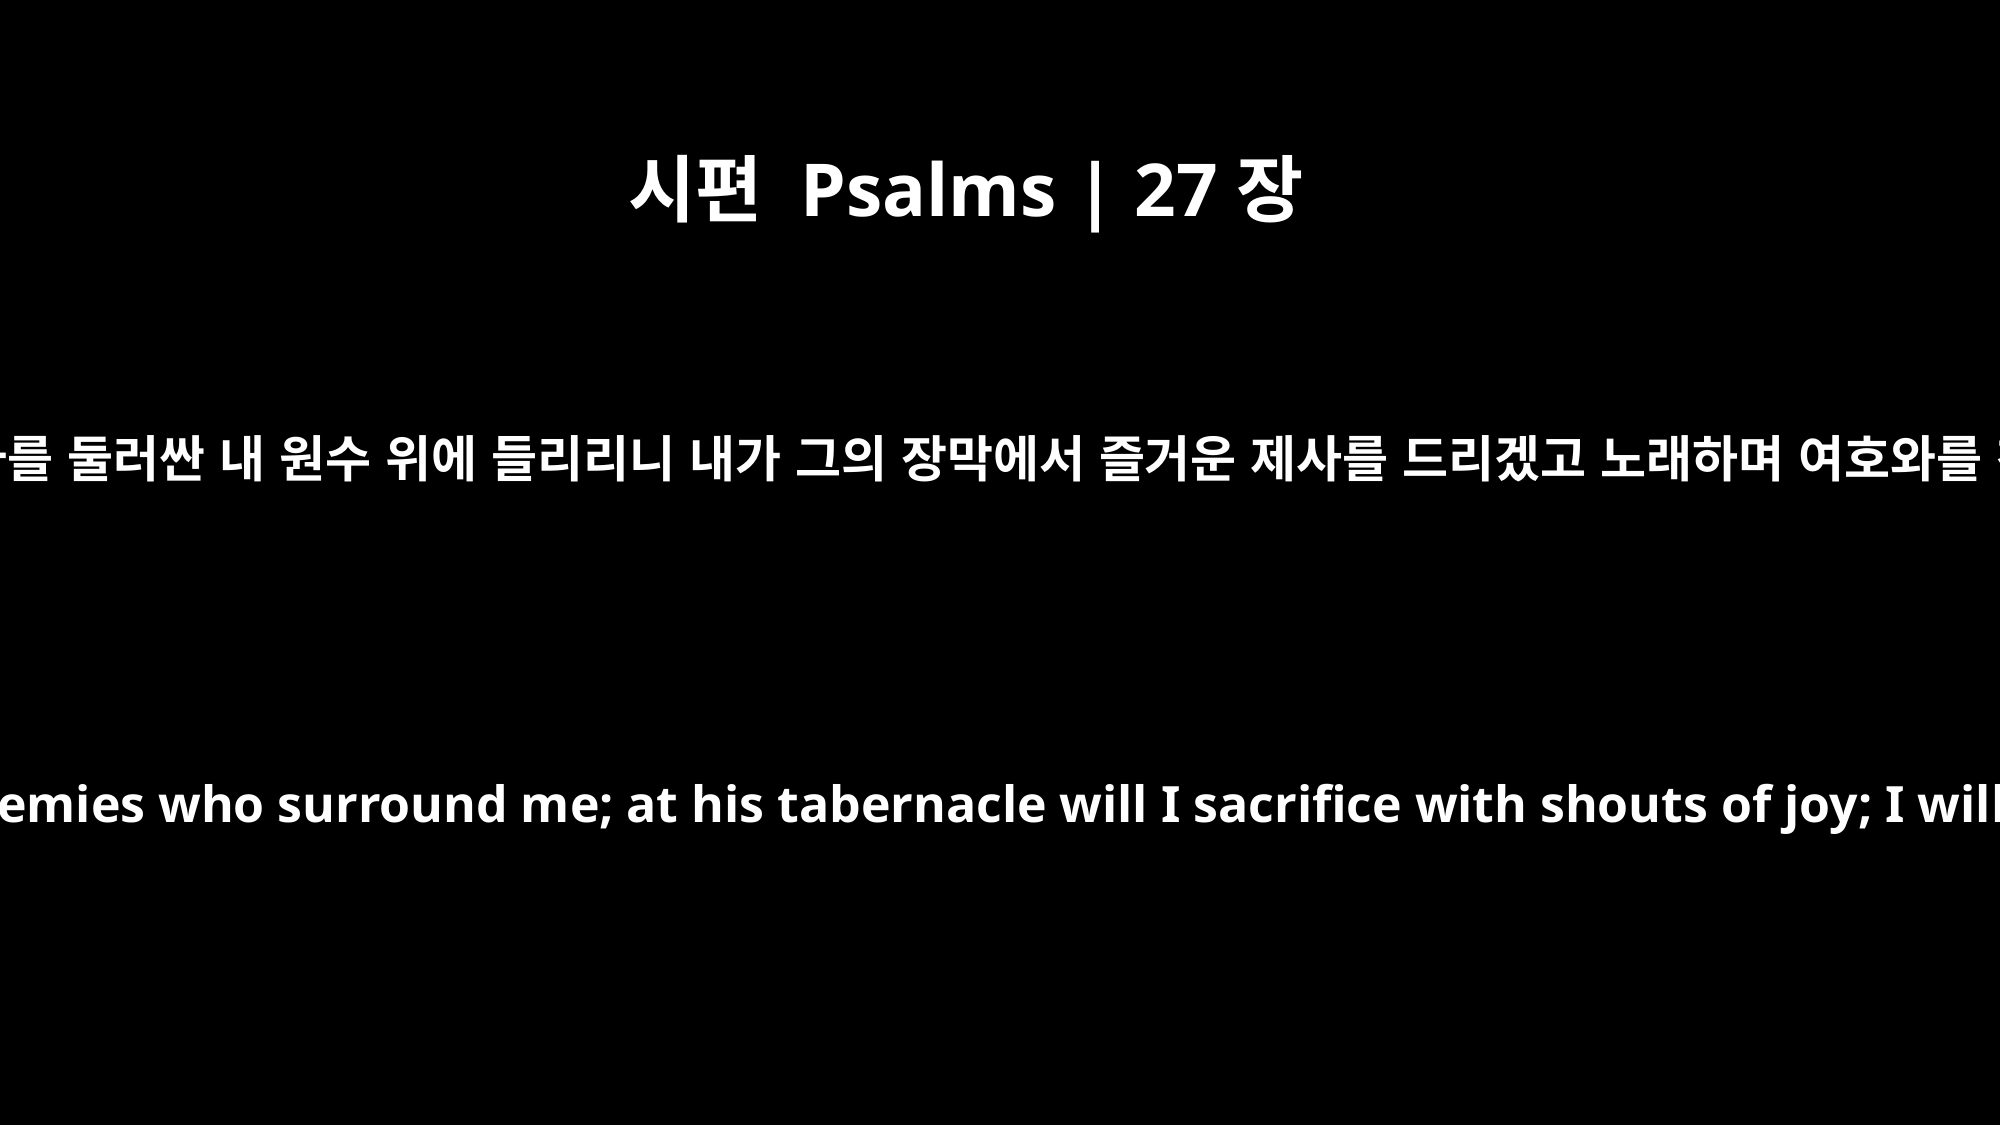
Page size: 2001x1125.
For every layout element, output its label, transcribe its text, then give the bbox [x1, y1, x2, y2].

text_box Then my head will be exalted above the enemies who surround me; at his tabernacle will I sacrifice with shouts of joy; I will sing and make music to the LORD. [0, 764, 2000, 840]
text_box 6 이제 내 머리가 나를 둘러싼 내 원수 위에 들리리니 내가 그의 장막에서 즐거운 제사를 드리겠고 노래하며 여호와를 찬송하리로다 [0, 359, 2000, 495]
text_box 시편 Psalms | 27장 [613, 136, 1319, 239]
